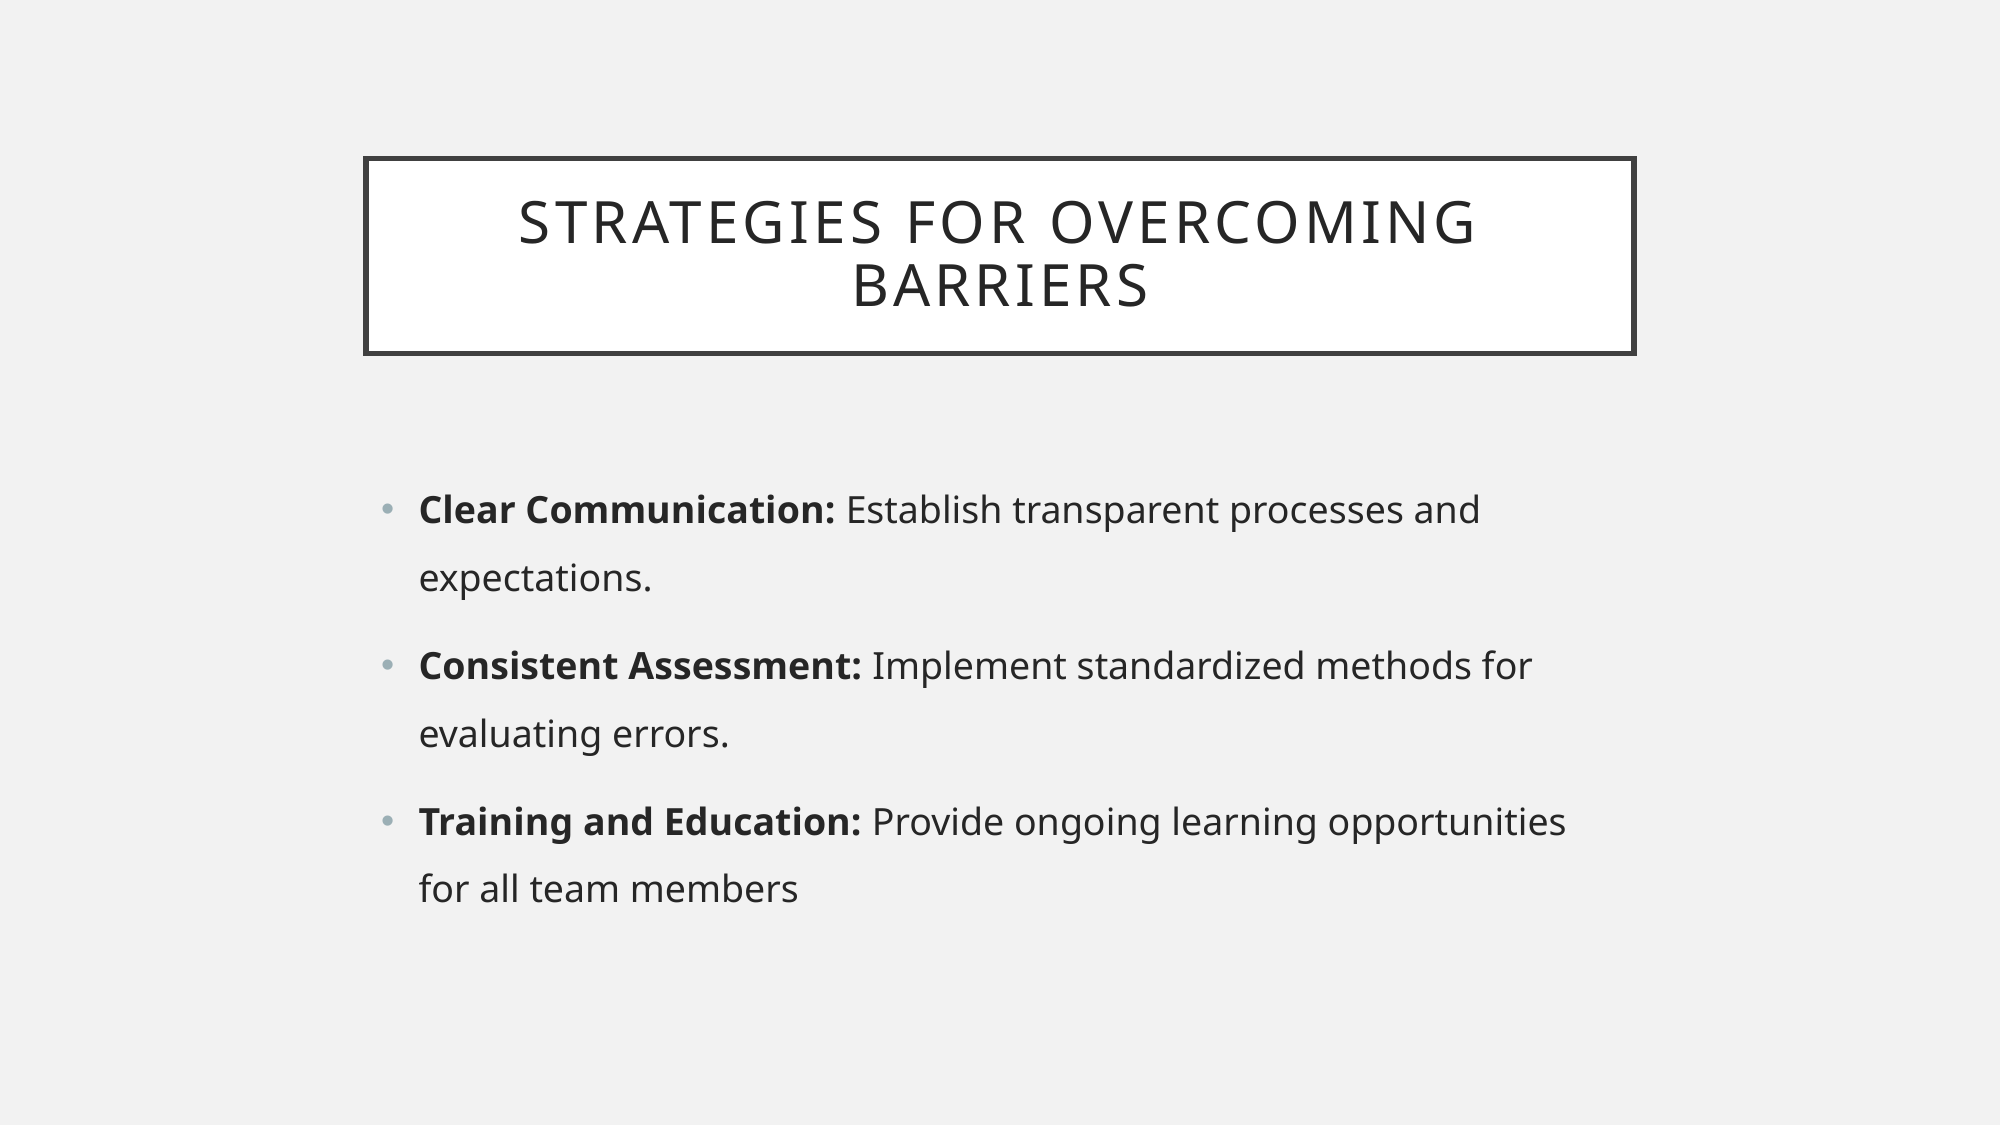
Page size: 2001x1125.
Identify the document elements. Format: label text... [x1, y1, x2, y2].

title Strategies for Overcoming Barriers [363, 156, 1637, 356]
list Clear Communication: Establish transparent processes and expectations. Consistent Assessment: Implement standardized methods for evaluating errors. Training and Education: Provide ongoing learning opportunities for all team members [366, 432, 1634, 942]
